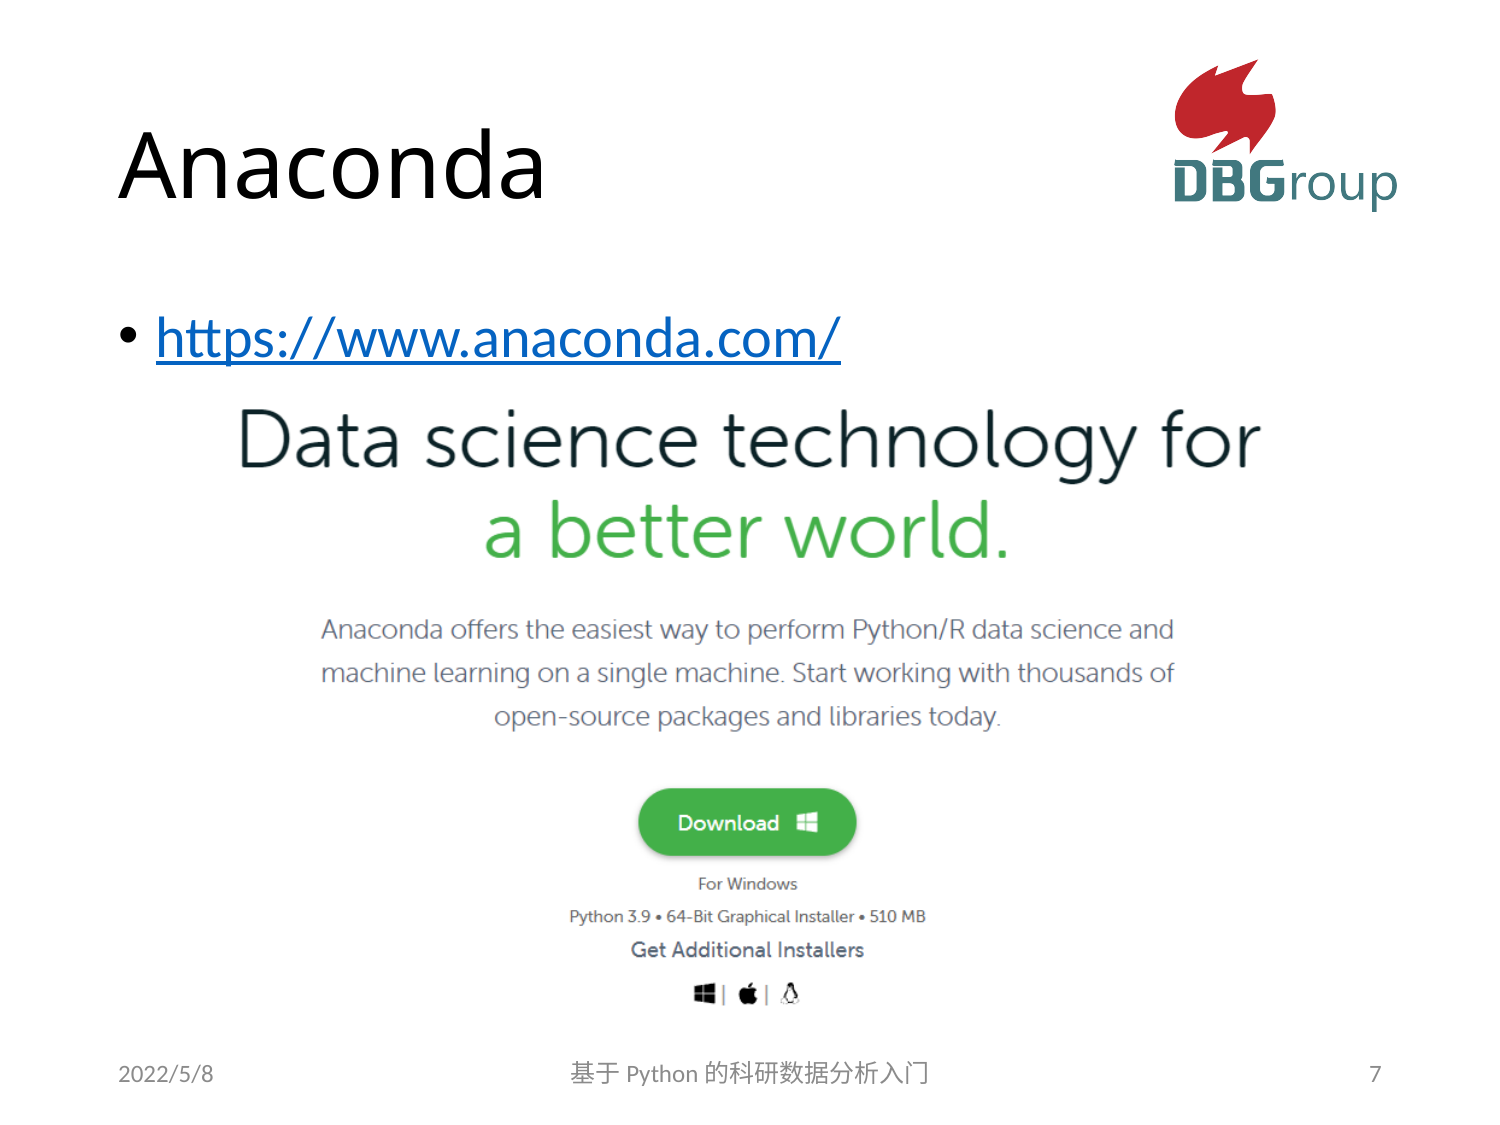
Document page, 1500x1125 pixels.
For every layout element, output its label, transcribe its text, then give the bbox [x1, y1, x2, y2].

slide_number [103, 1042, 441, 1103]
slide_number 7 [1059, 1042, 1397, 1103]
picture [224, 389, 1276, 1014]
footer 基于Python的科研数据分析入门 [496, 1042, 1004, 1103]
title Anaconda [103, 59, 1397, 278]
list https://www.anaconda.com/ [103, 299, 1397, 1014]
